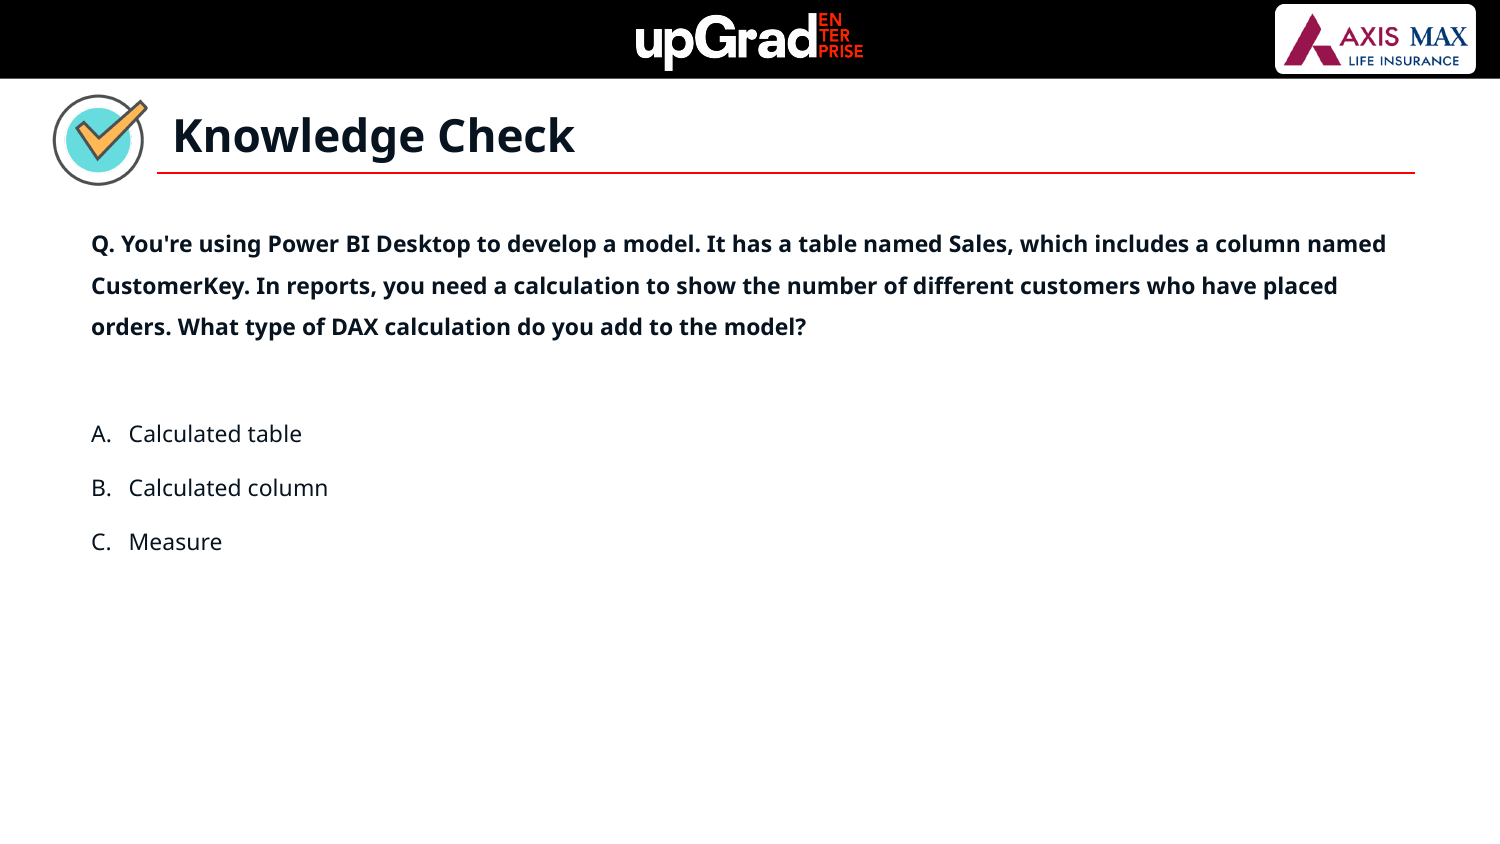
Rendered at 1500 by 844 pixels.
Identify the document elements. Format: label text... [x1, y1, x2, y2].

picture [1275, 4, 1476, 74]
picture [48, 90, 148, 190]
list Knowledge Check [157, 91, 1424, 170]
list Q. You're using Power BI Desktop to develop a model. It has a table named Sales, which includes a column named CustomerKey. In reports, you need a calculation to show the number of different customers who have placed orders. What type of DAX calculation do you add to the model? Calculated table Calculated column Measure [76, 208, 1424, 823]
picture [636, 13, 863, 71]
